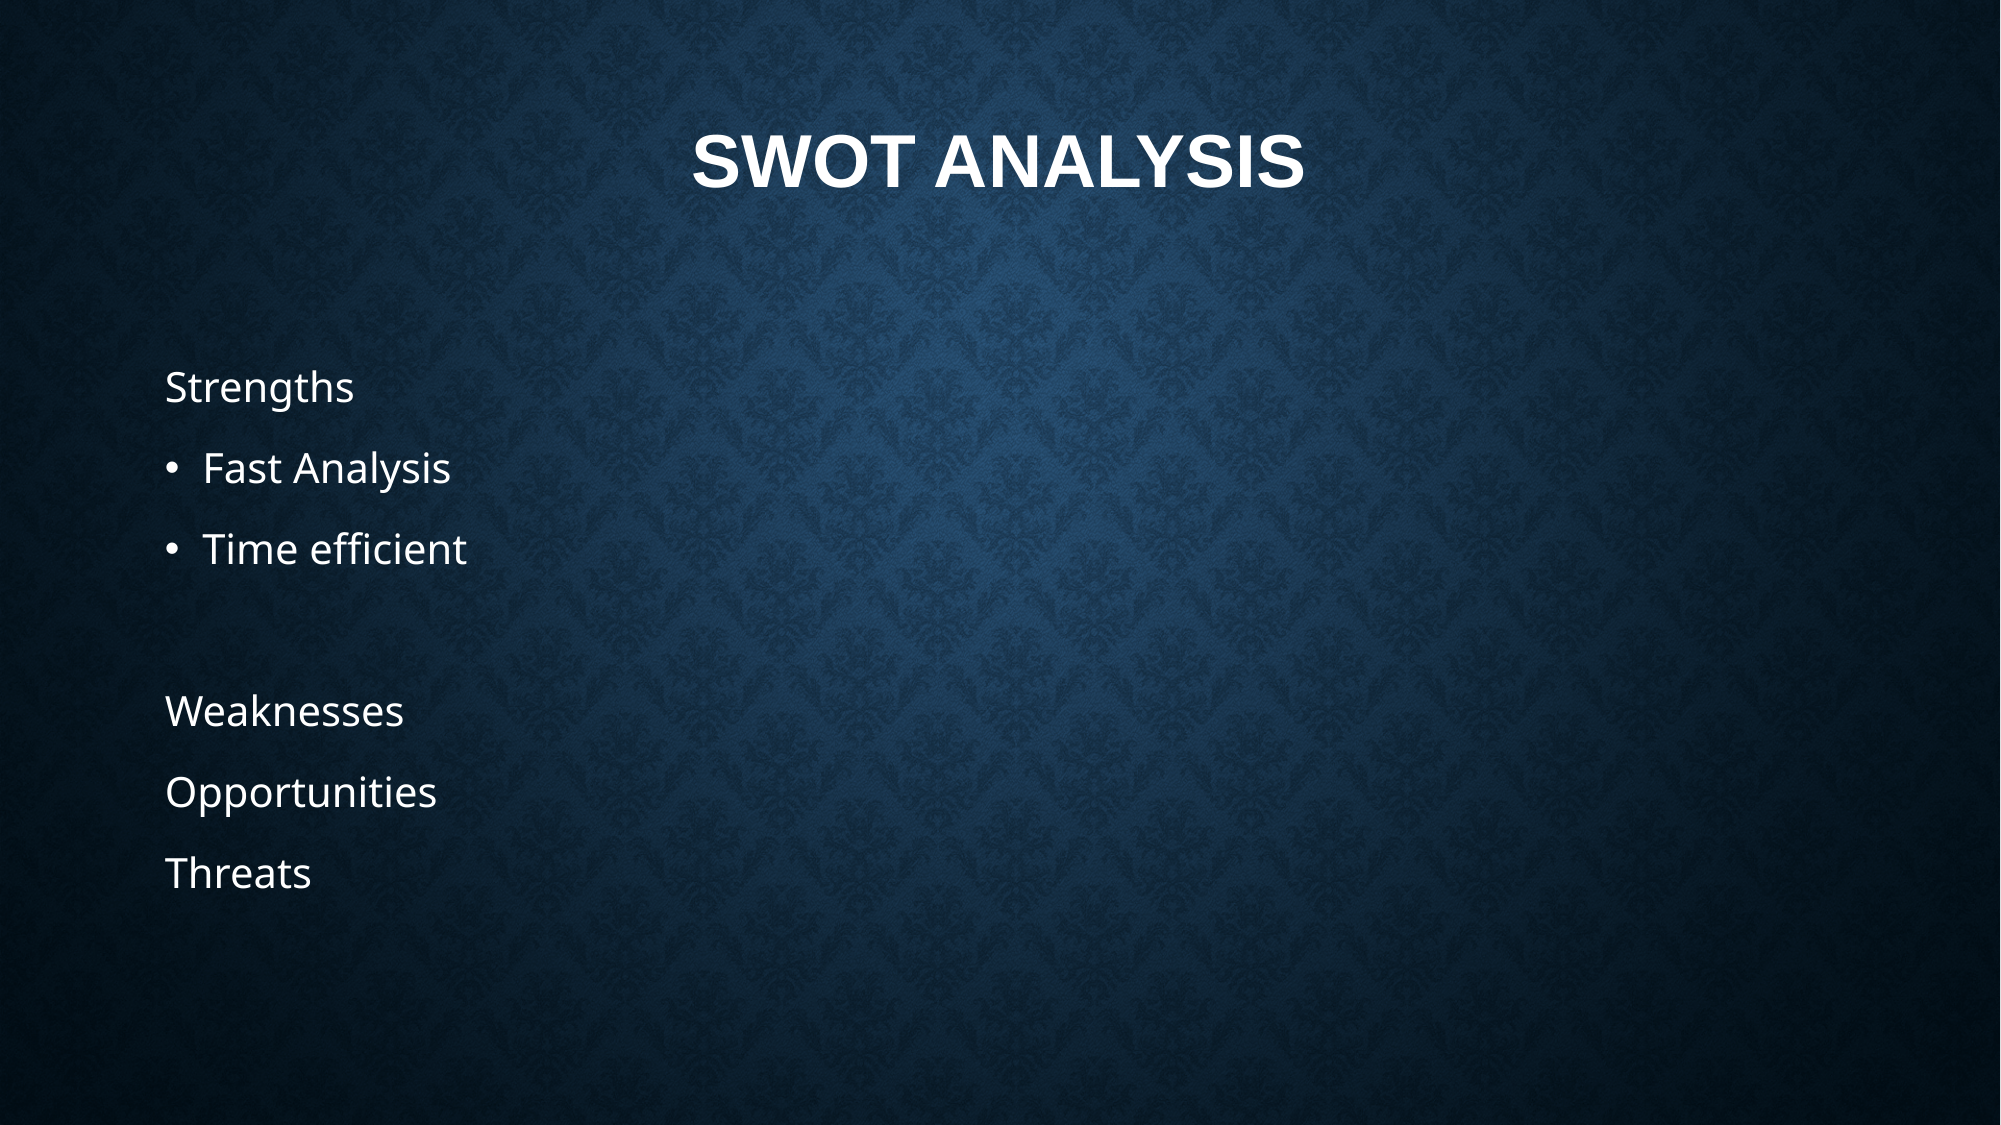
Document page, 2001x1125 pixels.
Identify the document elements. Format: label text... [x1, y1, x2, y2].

title SWOT Analysis [149, 99, 1849, 318]
list Strengths Fast Analysis Time efficient Weaknesses Opportunities Threats [149, 343, 1849, 950]
